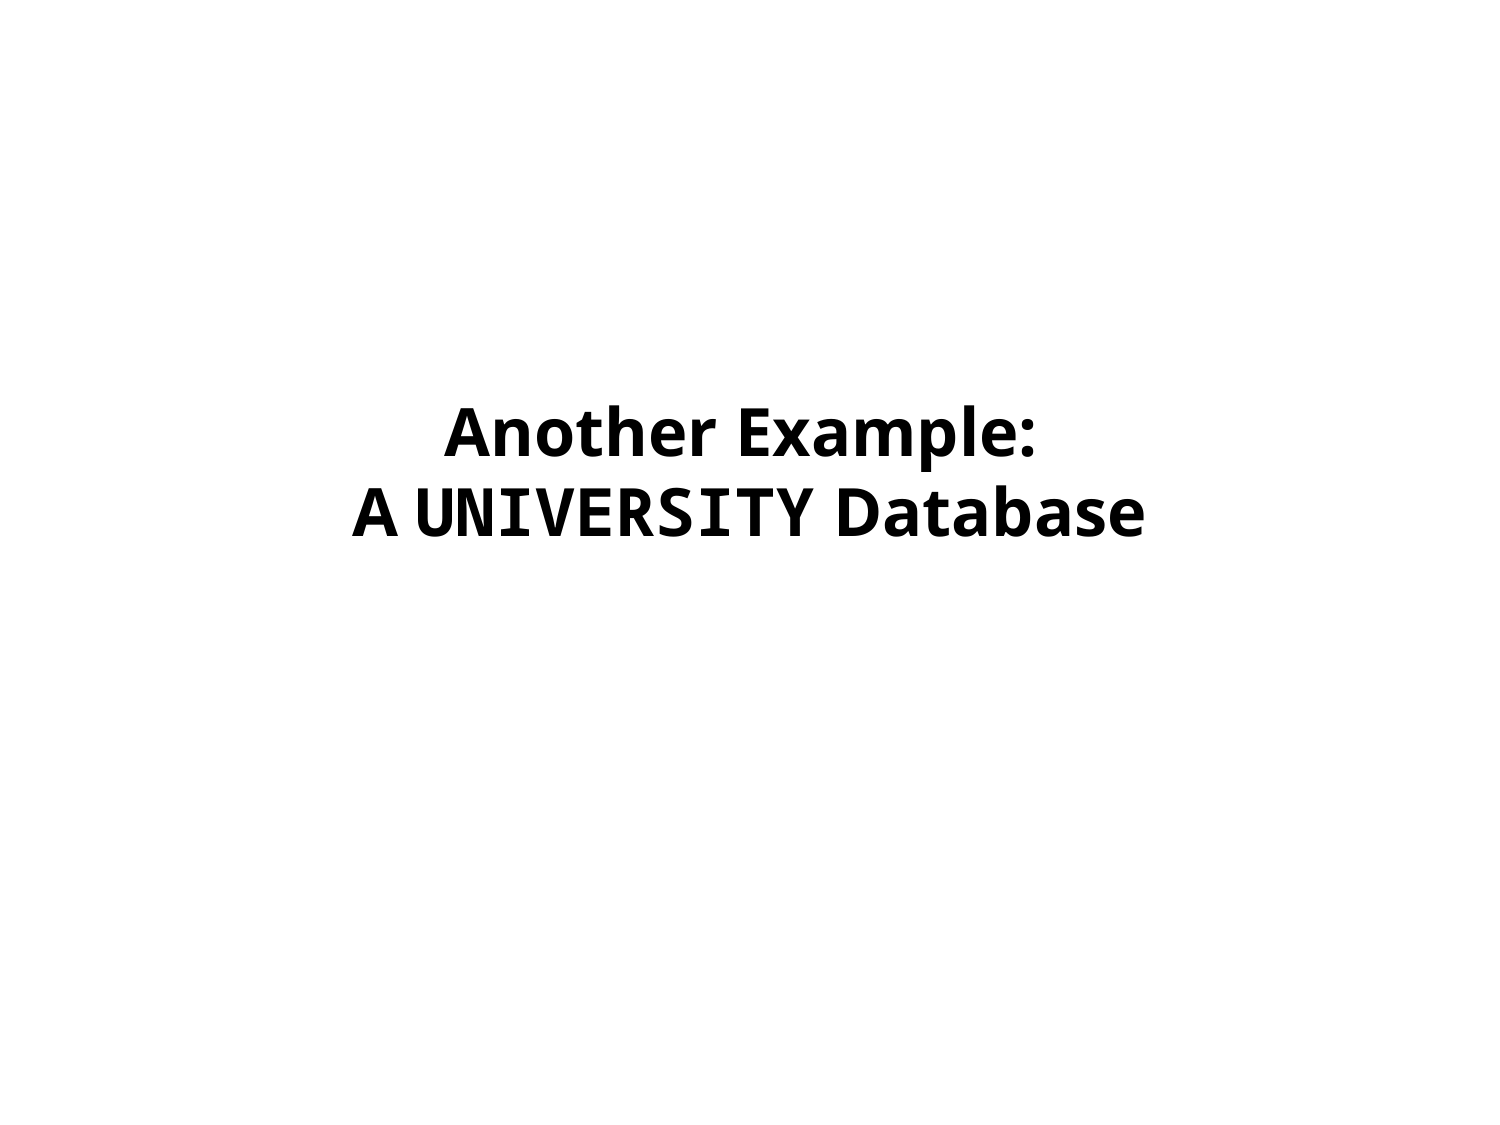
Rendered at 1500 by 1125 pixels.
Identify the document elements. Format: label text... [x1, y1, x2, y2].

title Another Example: A UNIVERSITY Database [112, 349, 1388, 591]
